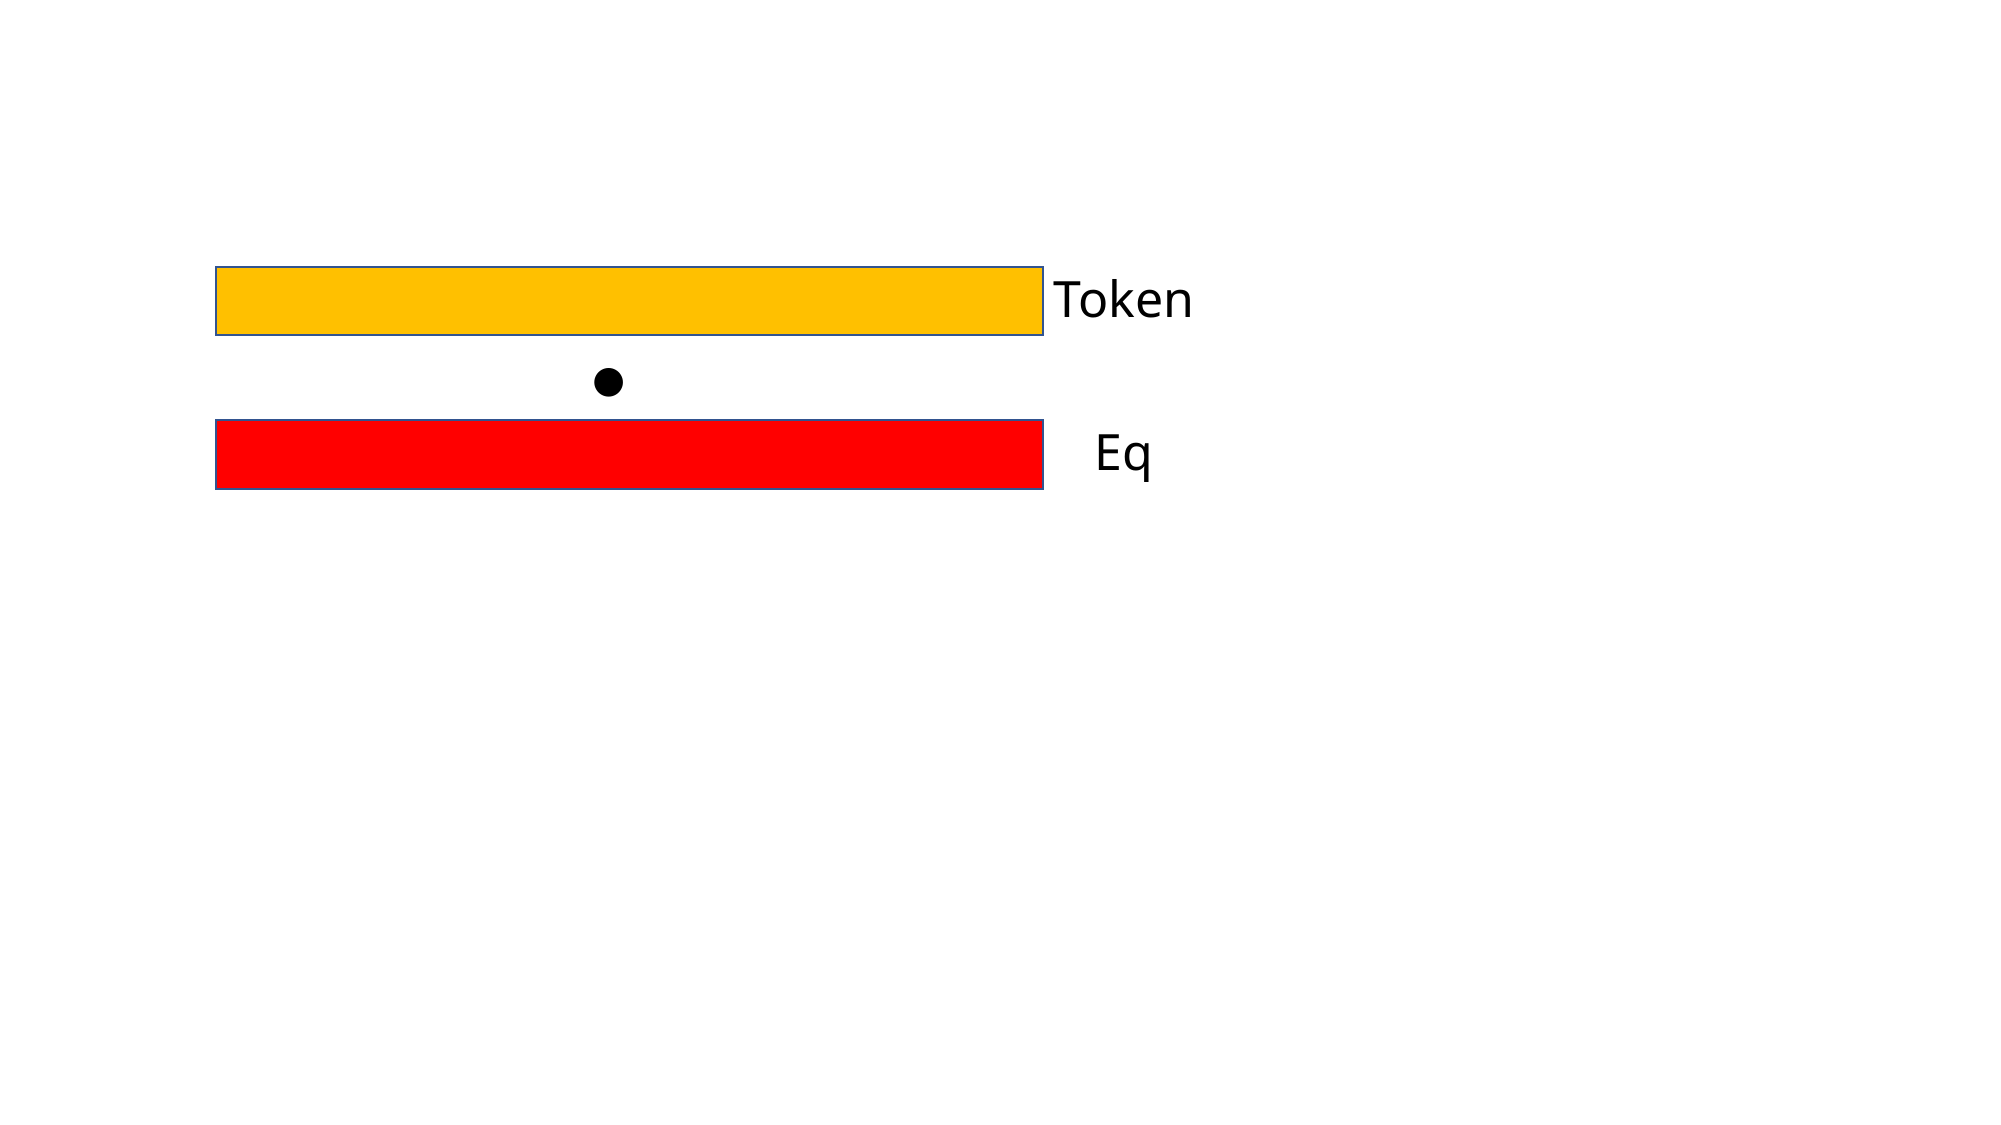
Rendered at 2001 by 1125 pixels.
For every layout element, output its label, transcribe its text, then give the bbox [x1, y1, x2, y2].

text_box Token [1038, 259, 1210, 335]
text_box ● [577, 347, 641, 408]
text_box Eq [1079, 412, 1169, 488]
text_box [215, 419, 1044, 490]
text_box [215, 266, 1044, 336]
